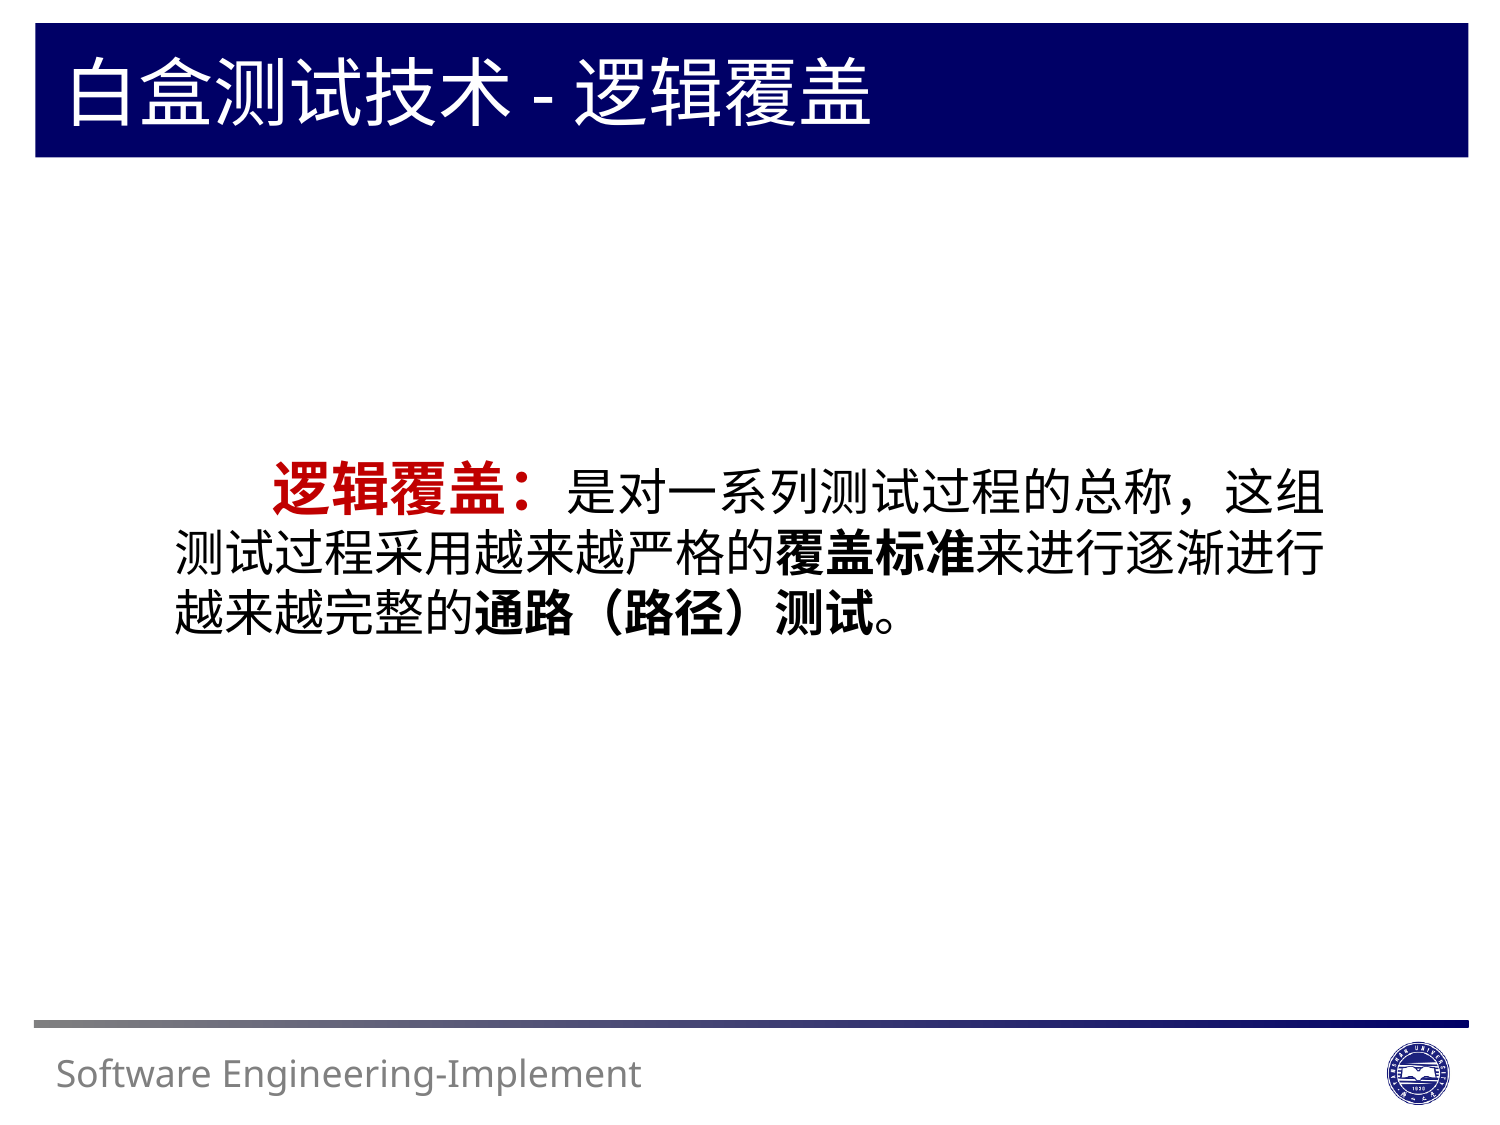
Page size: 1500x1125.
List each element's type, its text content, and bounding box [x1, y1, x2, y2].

text_box 逻辑覆盖：是对一系列测试过程的总称，这组测试过程采用越来越严格的覆盖标准来进行逐渐进行越来越完整的通路（路径）测试。 [159, 444, 1341, 650]
text_box 白盒测试技术-逻辑覆盖 [48, 38, 1371, 149]
picture [1375, 1039, 1461, 1110]
